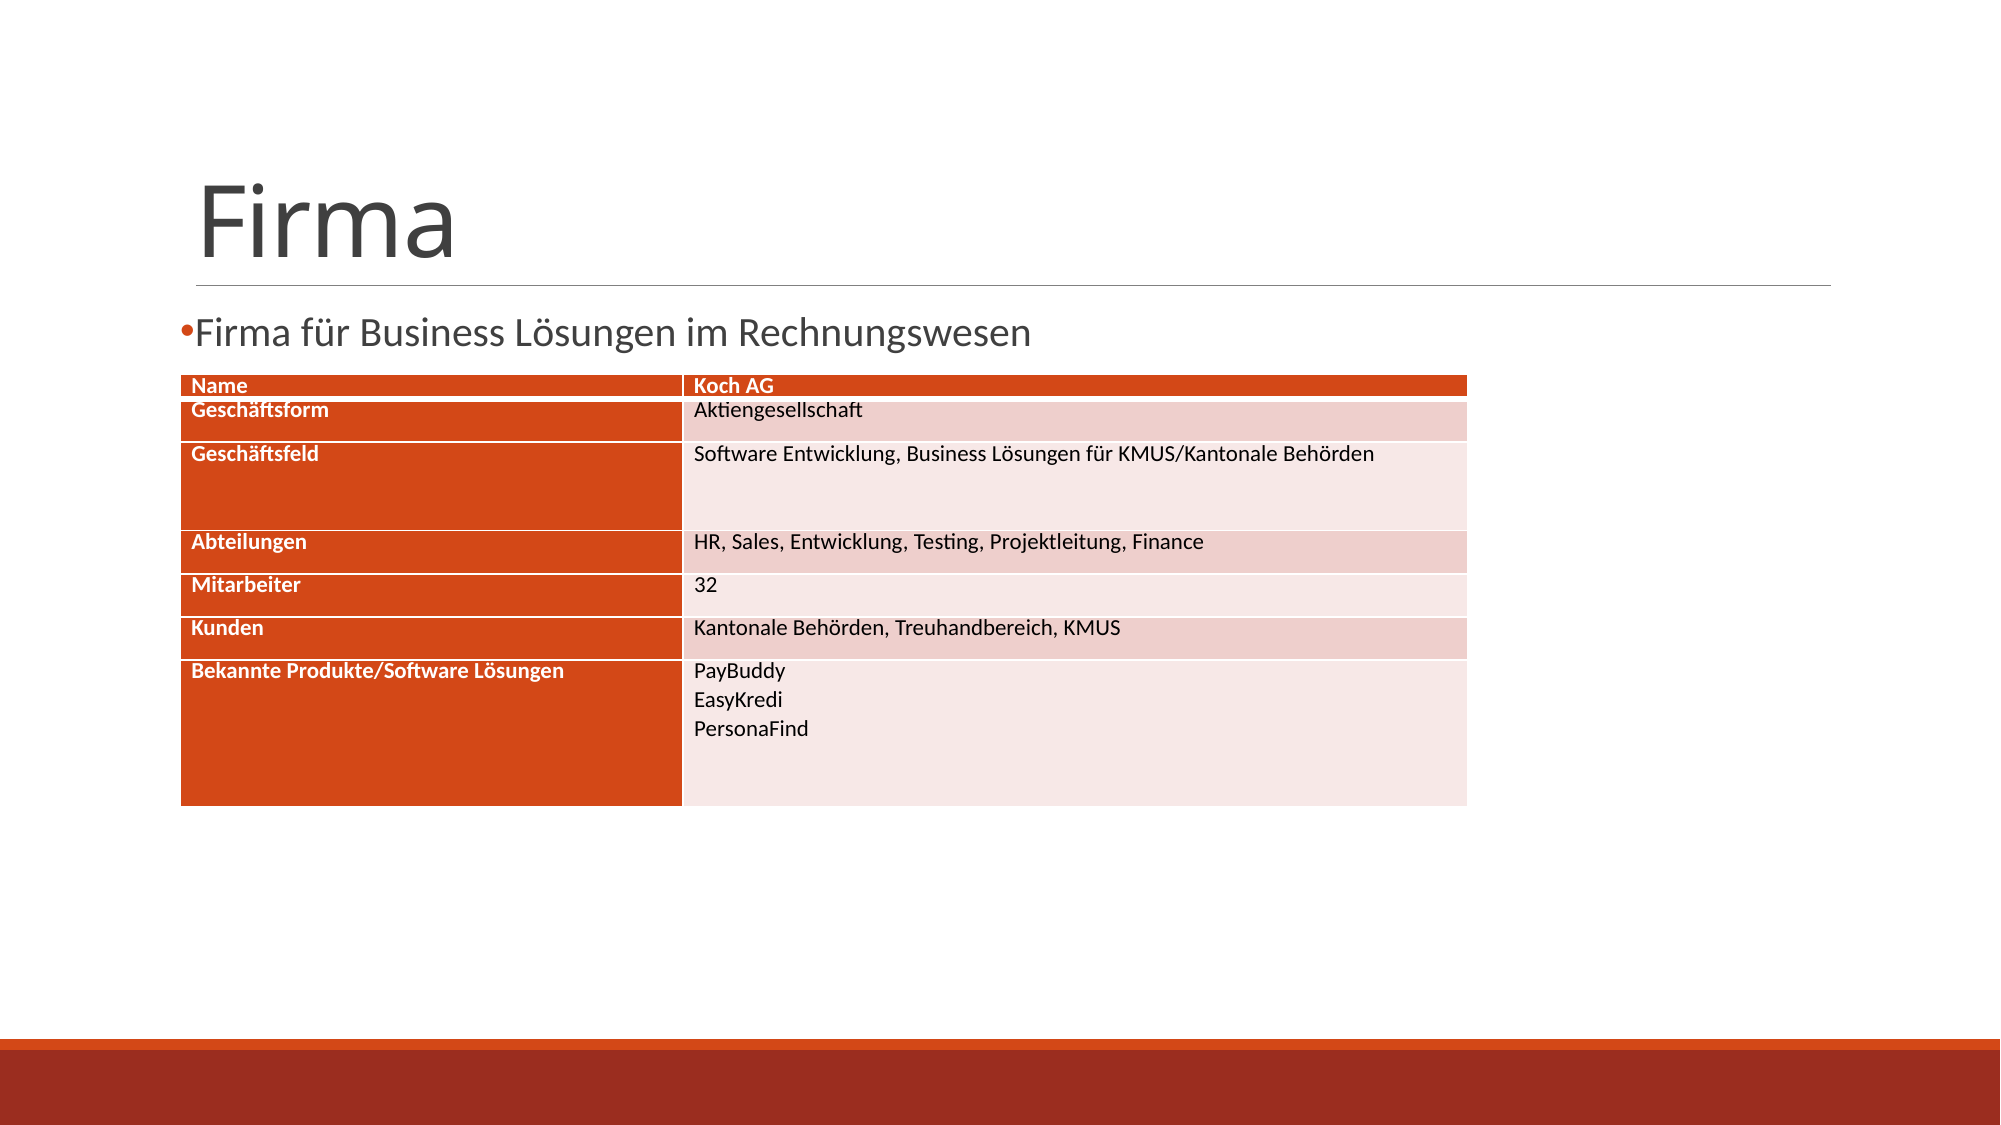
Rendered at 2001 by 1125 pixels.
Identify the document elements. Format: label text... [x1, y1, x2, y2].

table_cell PayBuddy EasyKredi PersonaFind [684, 661, 1467, 806]
table_cell Kunden [181, 618, 682, 659]
table_header Name [181, 375, 682, 396]
table_cell Geschäftsfeld [181, 443, 682, 530]
table_cell Software Entwicklung, Business Lösungen für KMUS/Kantonale Behörden [684, 443, 1467, 530]
table_cell Geschäftsform [181, 402, 682, 441]
table_cell Kantonale Behörden, Treuhandbereich, KMUS [684, 618, 1467, 659]
table_cell HR, Sales, Entwicklung, Testing, Projektleitung, Finance [684, 531, 1467, 573]
table_cell Abteilungen [181, 531, 682, 573]
title Firma [180, 47, 1830, 285]
table_cell 32 [684, 575, 1467, 616]
table_cell Mitarbeiter [181, 575, 682, 616]
list Firma für Business Lösungen im Rechnungswesen [180, 302, 1830, 963]
table_cell Bekannte Produkte/Software Lösungen [181, 661, 682, 806]
table_header Koch AG [684, 375, 1467, 396]
table_cell Aktiengesellschaft [684, 402, 1467, 441]
